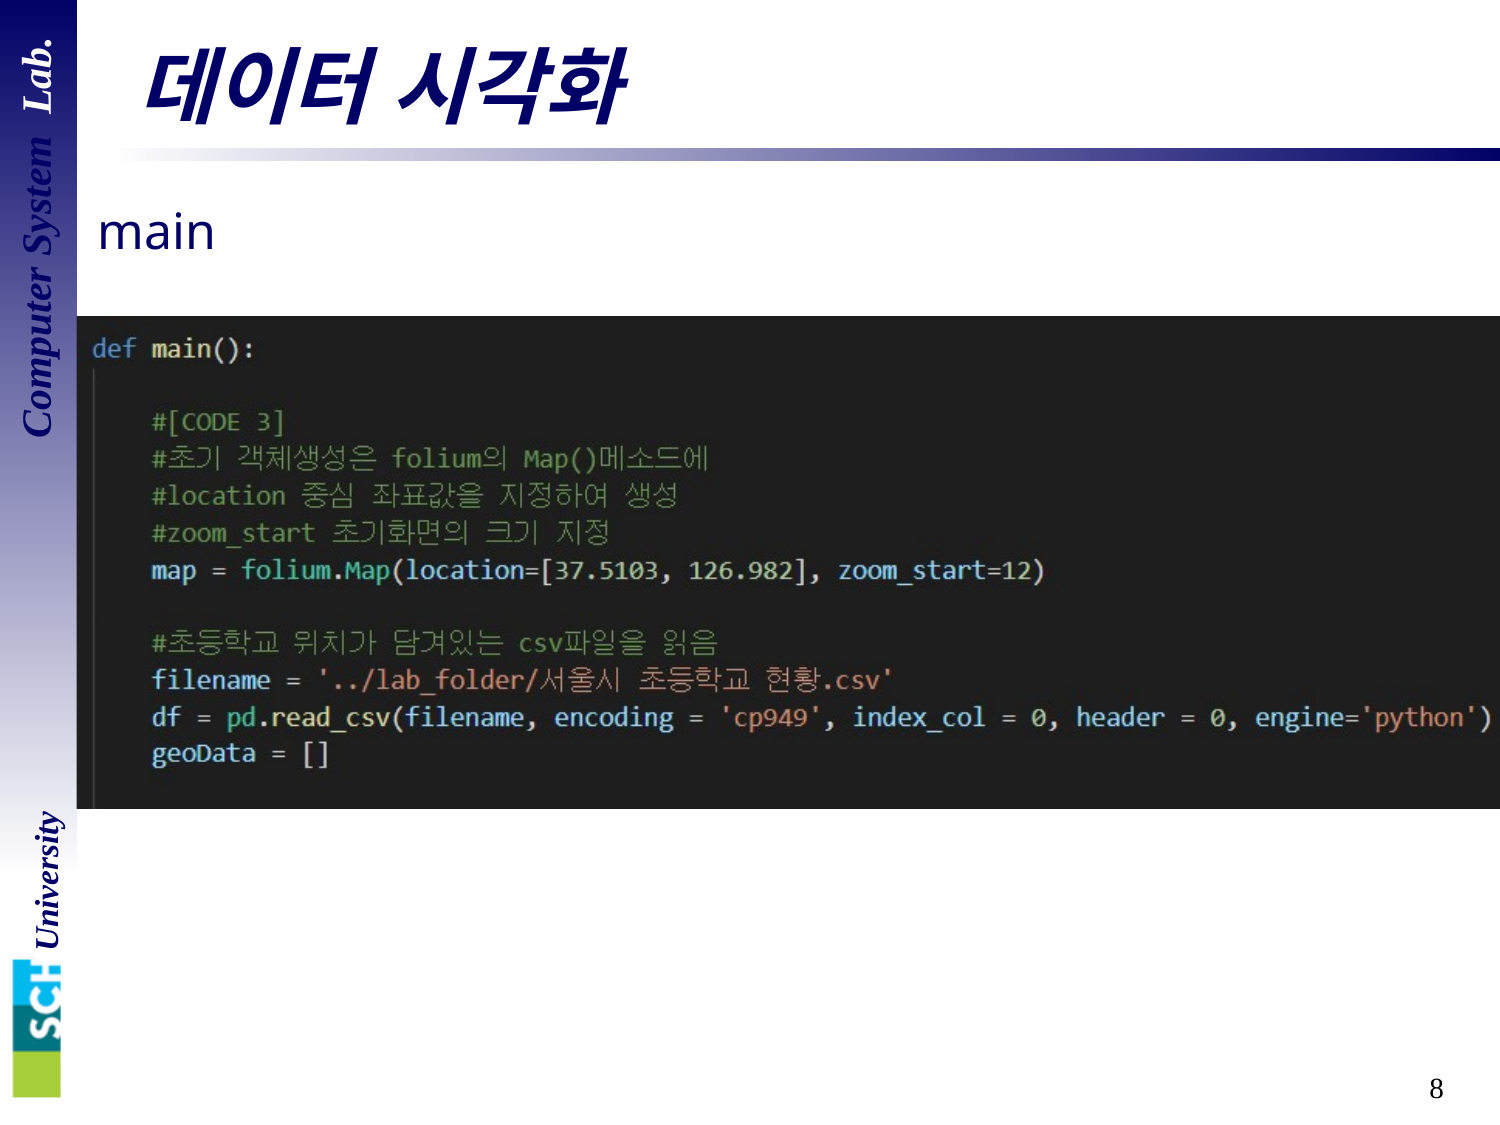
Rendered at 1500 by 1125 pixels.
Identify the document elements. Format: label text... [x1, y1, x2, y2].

title 데이터 시각화 [123, 25, 1460, 143]
text_box main [82, 171, 1418, 288]
picture [76, 316, 1500, 809]
picture [5, 952, 69, 1104]
